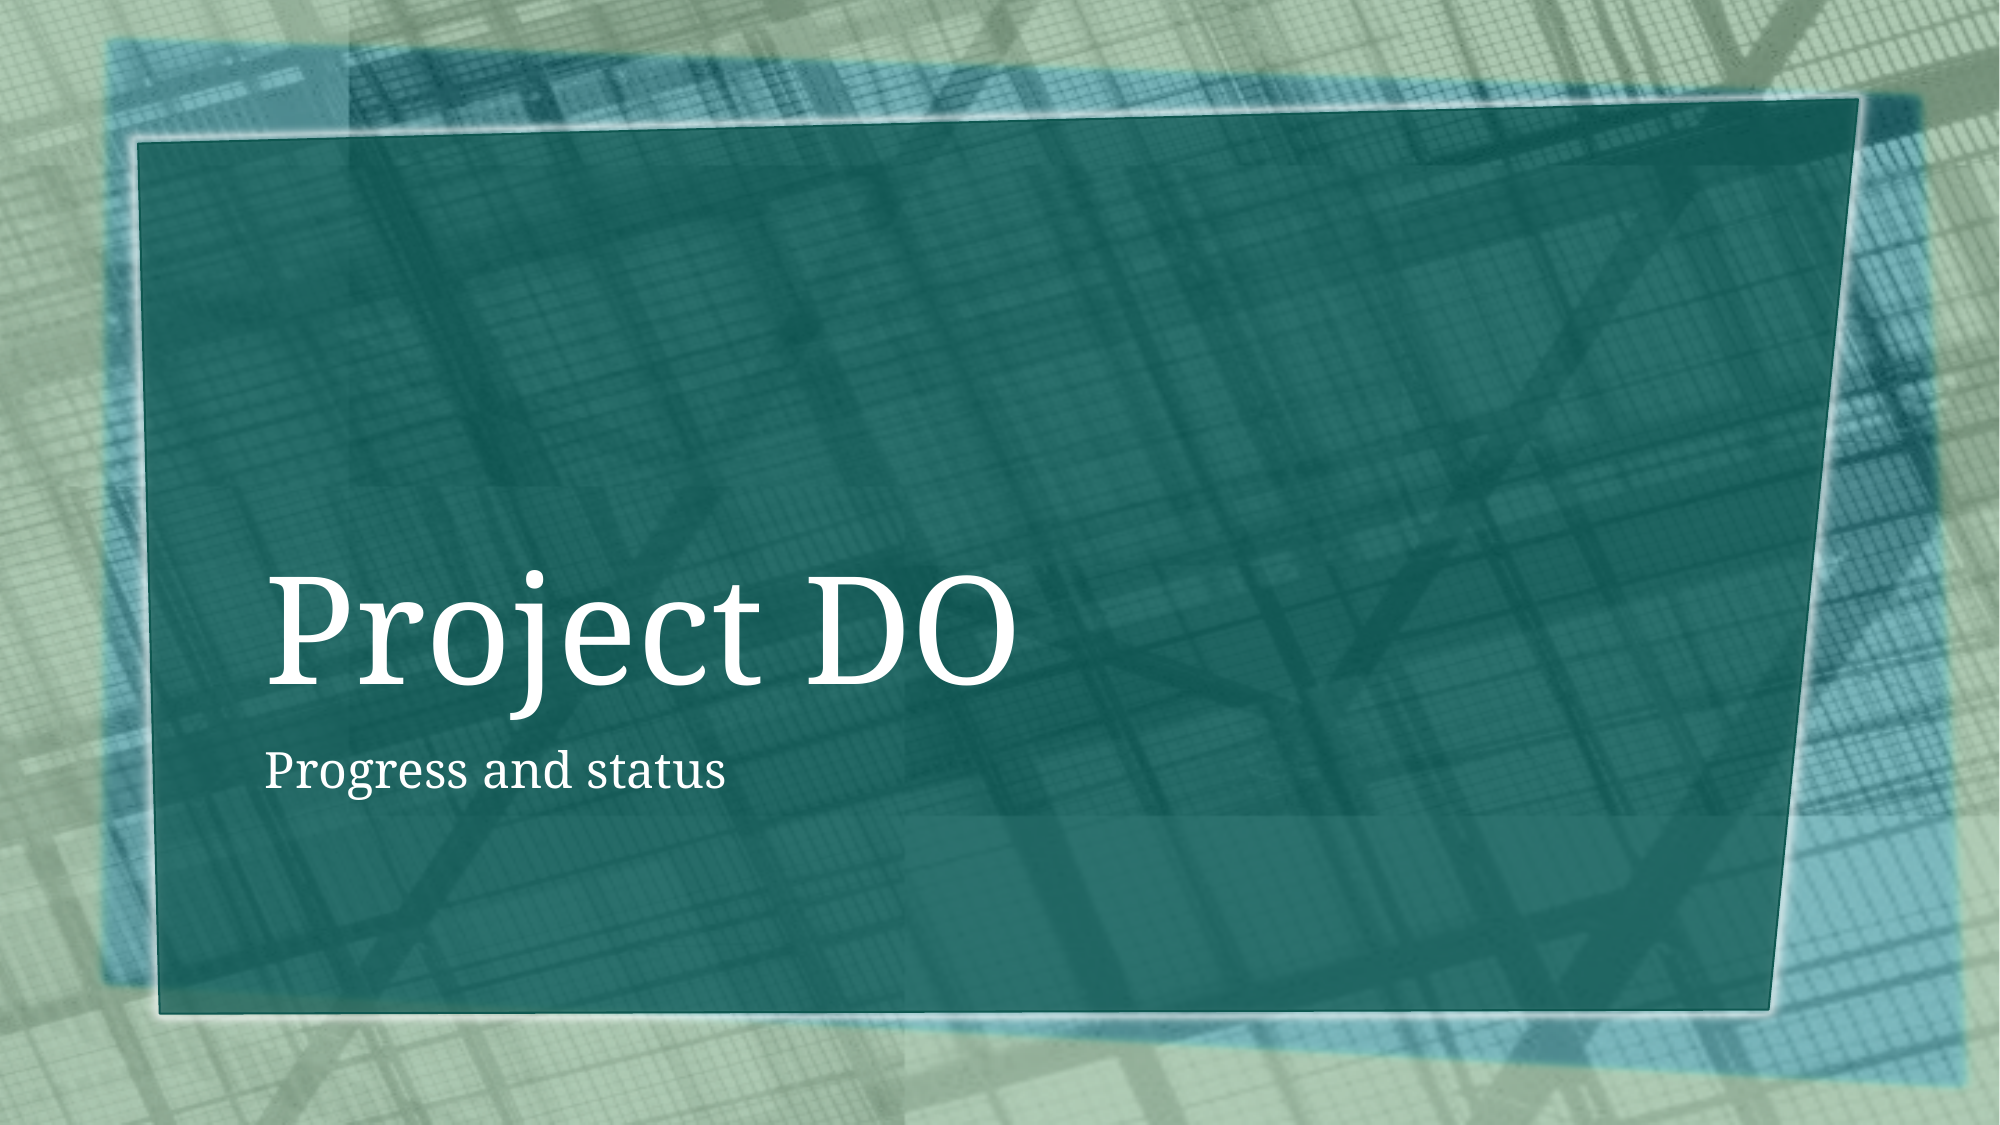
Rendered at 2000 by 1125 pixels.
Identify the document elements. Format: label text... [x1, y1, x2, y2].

title Project DO [249, 149, 1750, 725]
subtitle Progress and status [249, 737, 1600, 913]
picture [0, 0, 2000, 1125]
